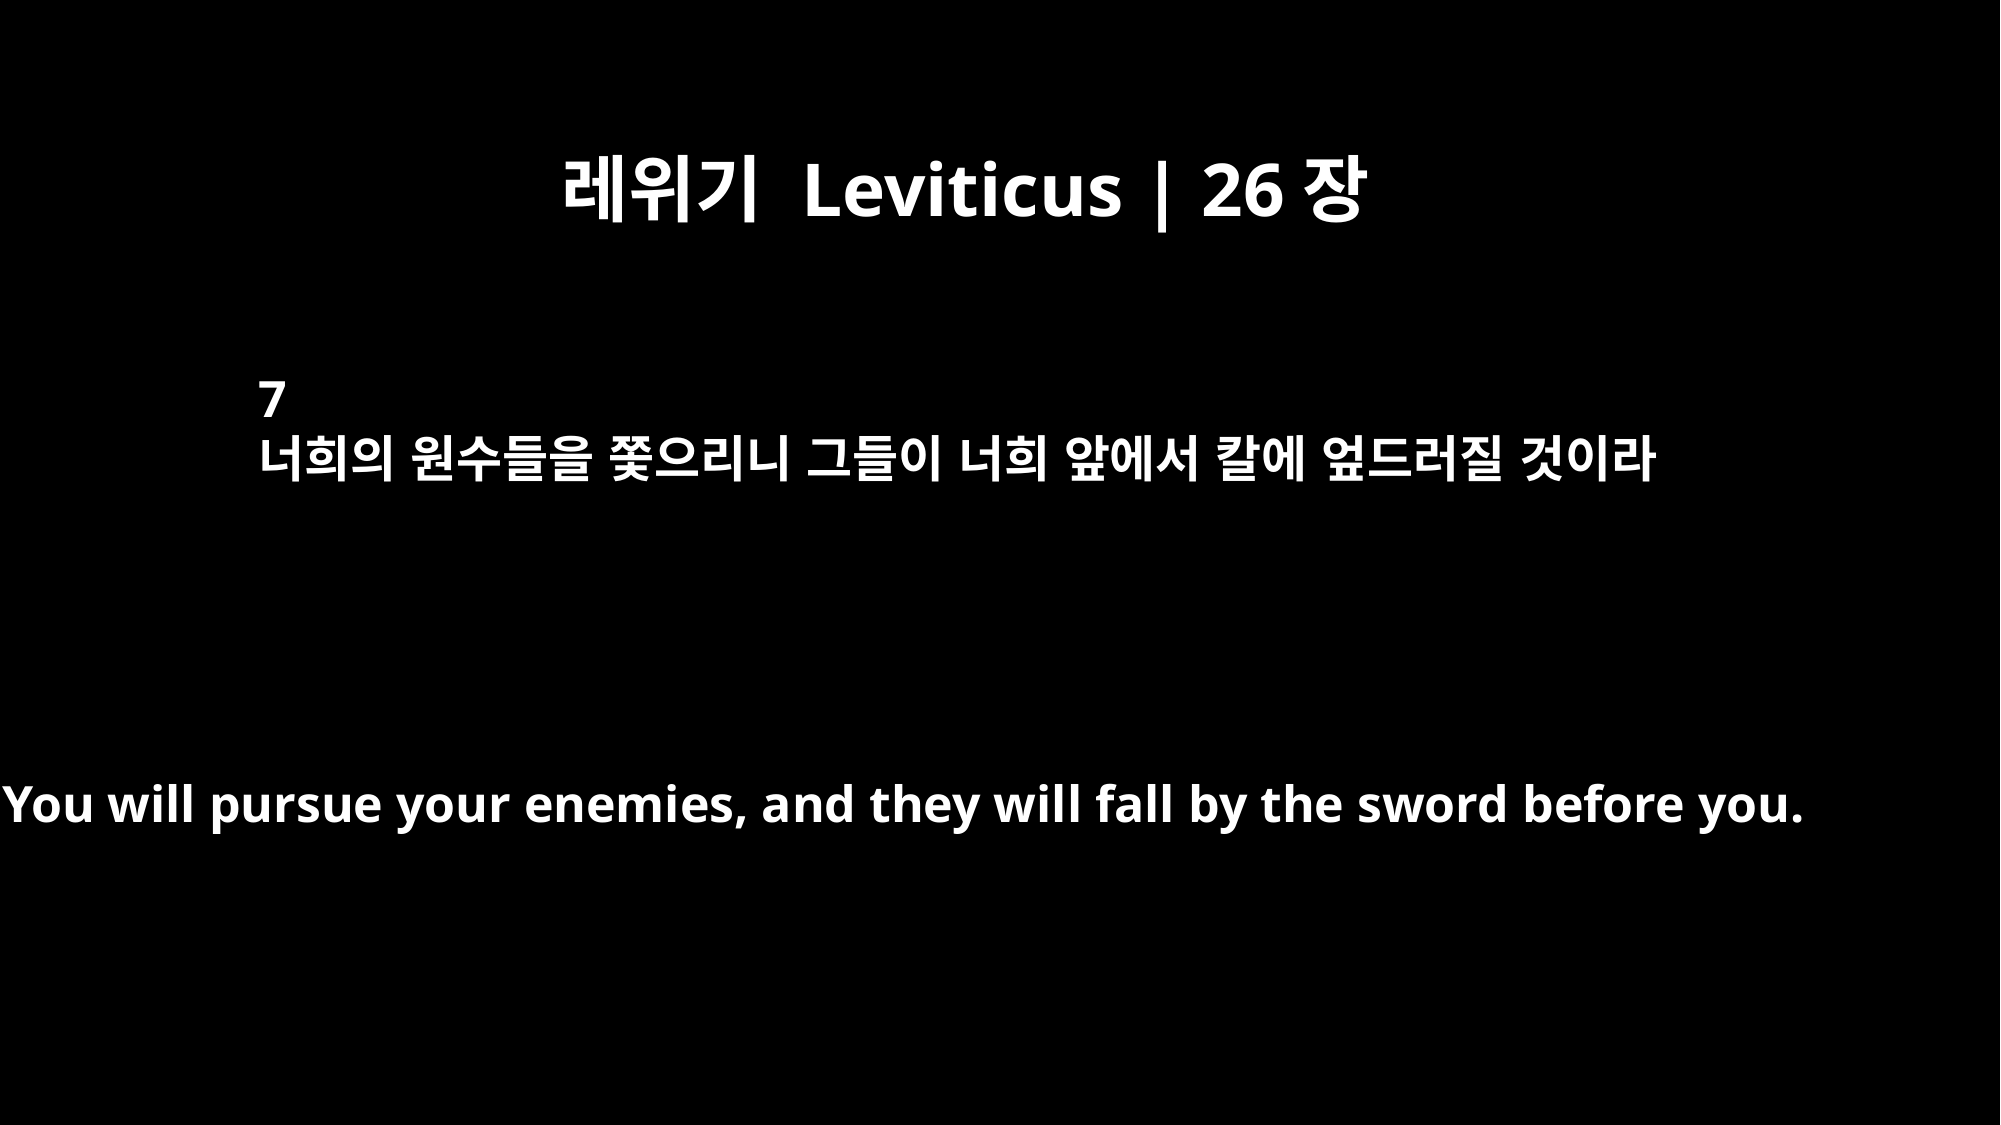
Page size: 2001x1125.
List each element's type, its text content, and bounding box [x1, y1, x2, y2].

text_box You will pursue your enemies, and they will fall by the sword before you. [0, 764, 1821, 840]
text_box 레위기 Leviticus | 26장 [546, 136, 1386, 239]
text_box 7 너희의 원수들을 쫓으리니 그들이 너희 앞에서 칼에 엎드러질 것이라 [243, 359, 1674, 495]
